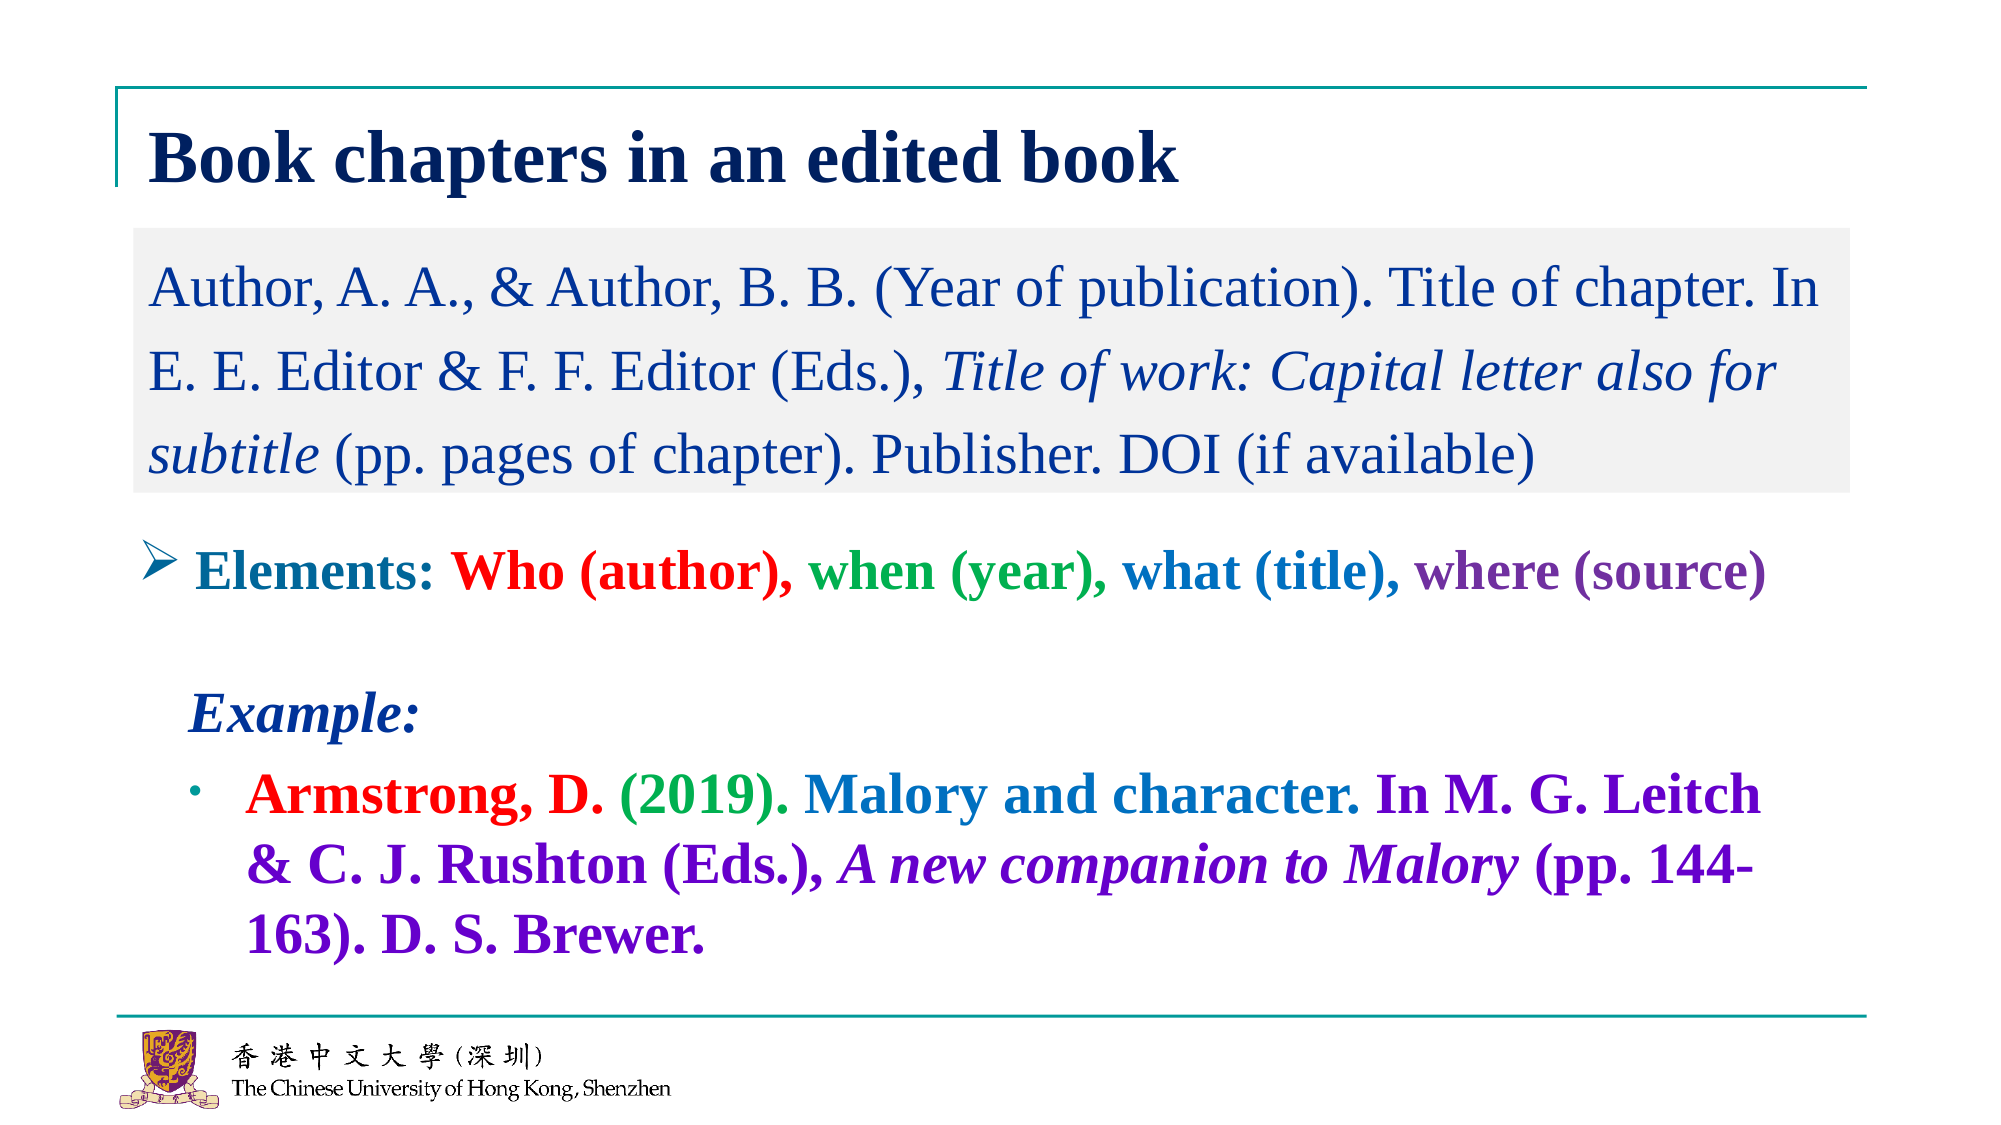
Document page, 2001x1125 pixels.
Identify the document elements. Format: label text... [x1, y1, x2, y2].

text_box Author, A. A., & Author, B. B. (Year of publication). Title of chapter. In E. E. Editor & F. F. Editor (Eds.), Title of work: Capital letter also for subtitle (pp. pages of chapter). Publisher. DOI (if available) [133, 227, 1850, 493]
picture [67, 995, 723, 1125]
title Book chapters in an edited book [133, 99, 1850, 227]
list Example: Armstrong, D. (2019). Malory and character. In M. G. Leitch & C. J. Rushton (Eds.), A new companion to Malory (pp. 144-163). D. S. Brewer. [173, 699, 1810, 1025]
text_box Elements: Who (author), when (year), what (title), where (source) [30, 526, 2000, 699]
